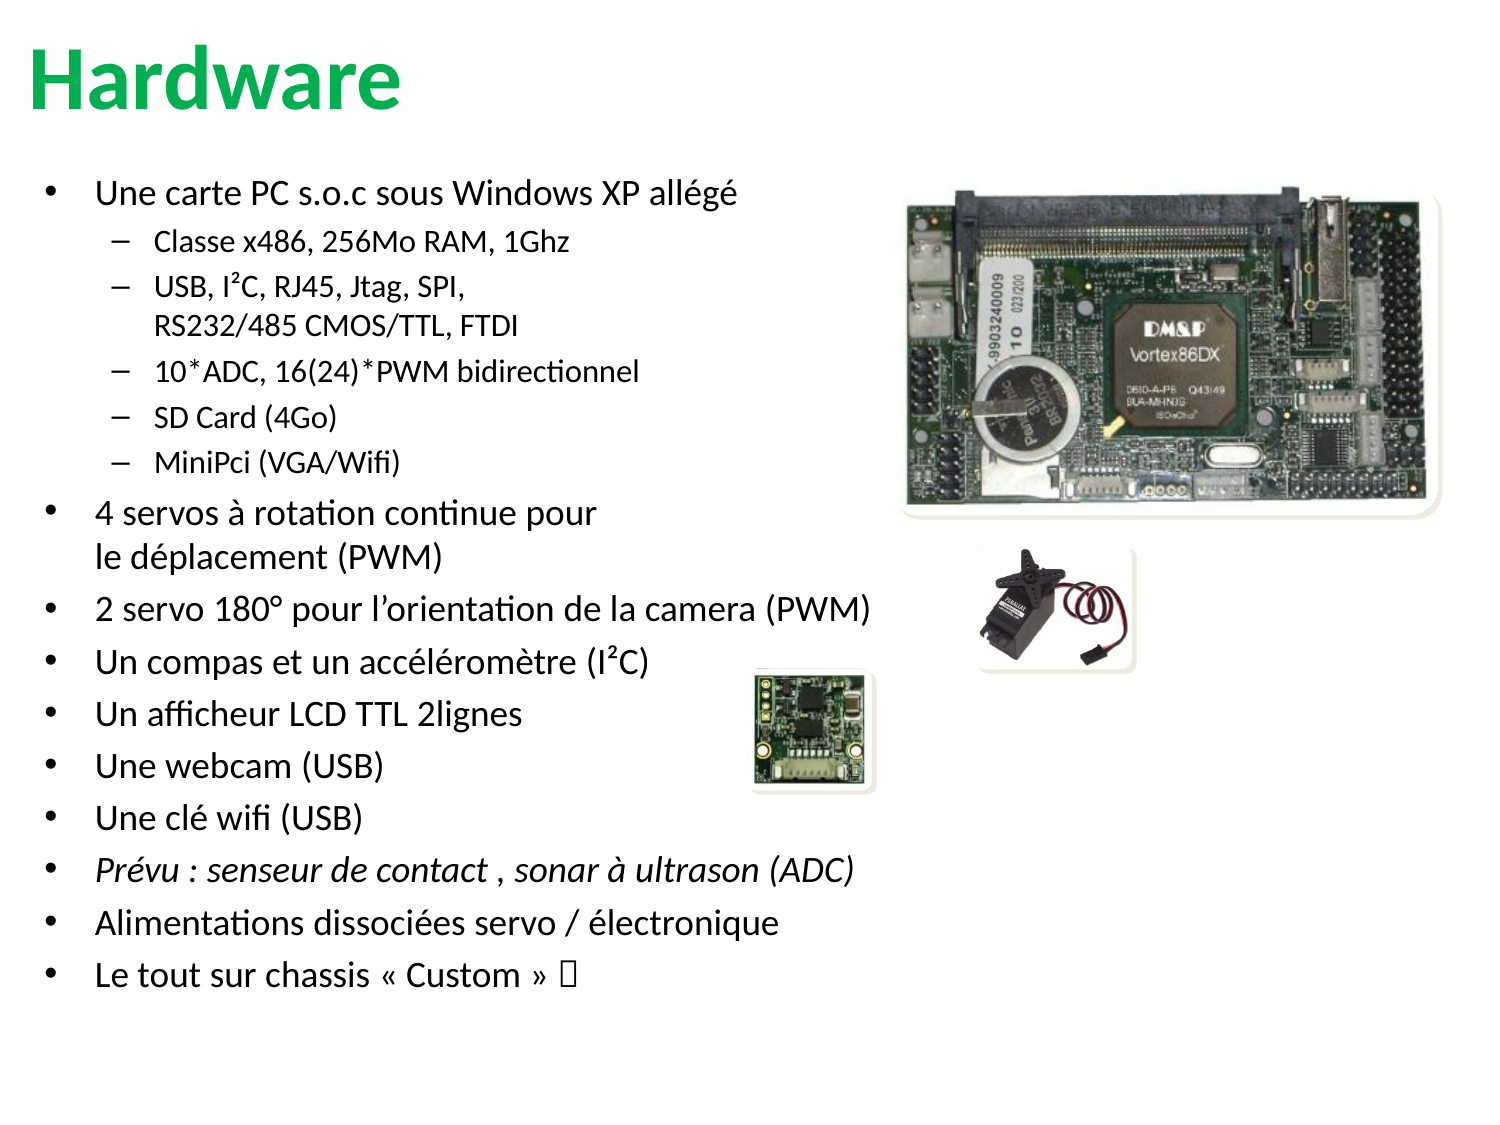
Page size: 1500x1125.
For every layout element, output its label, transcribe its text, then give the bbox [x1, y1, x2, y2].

list Une carte PC s.o.c sous Windows XP allégé Classe x486, 256Mo RAM, 1Ghz USB, I²C, RJ45, Jtag, SPI, RS232/485 CMOS/TTL, FTDI 10*ADC, 16(24)*PWM bidirectionnel SD Card (4Go) MiniPci (VGA/Wifi) 4 servos à rotation continue pour le déplacement (PWM) 2 servo 180° pour l’orientation de la camera (PWM) Un compas et un accéléromètre (I²C) Un afficheur LCD TTL 2lignes Une webcam (USB) Une clé wifi (USB) Prévu : senseur de contact , sonar à ultrason (ADC) Alimentations dissociées servo / électronique Le tout sur chassis « Custom »  [29, 160, 1471, 1010]
picture [974, 542, 1133, 670]
title Hardware [13, 8, 1483, 138]
picture [888, 184, 1439, 516]
picture [746, 668, 873, 791]
